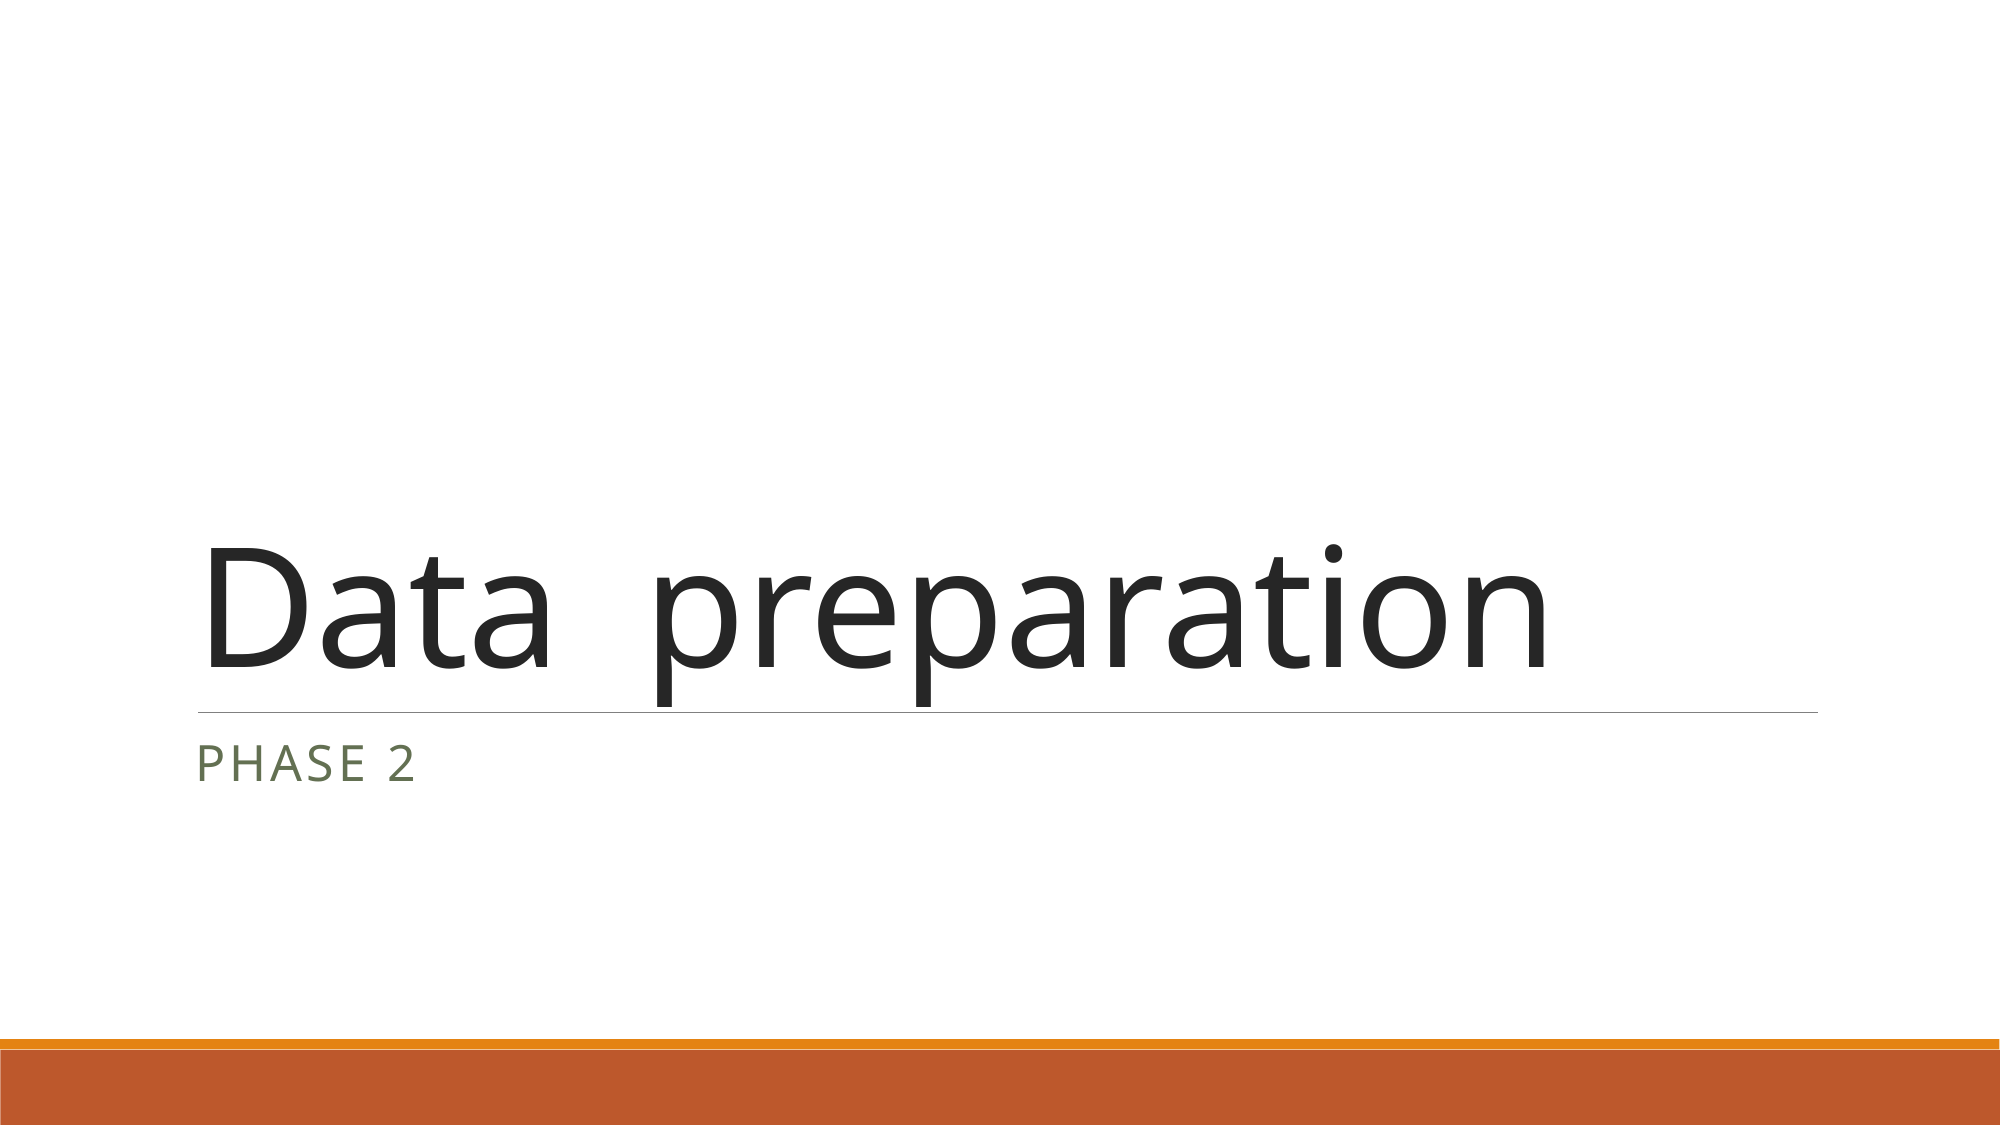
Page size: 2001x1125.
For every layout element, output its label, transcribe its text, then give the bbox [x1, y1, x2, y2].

title Data preparation [180, 124, 1830, 710]
list Phase 2 [180, 730, 1830, 918]
